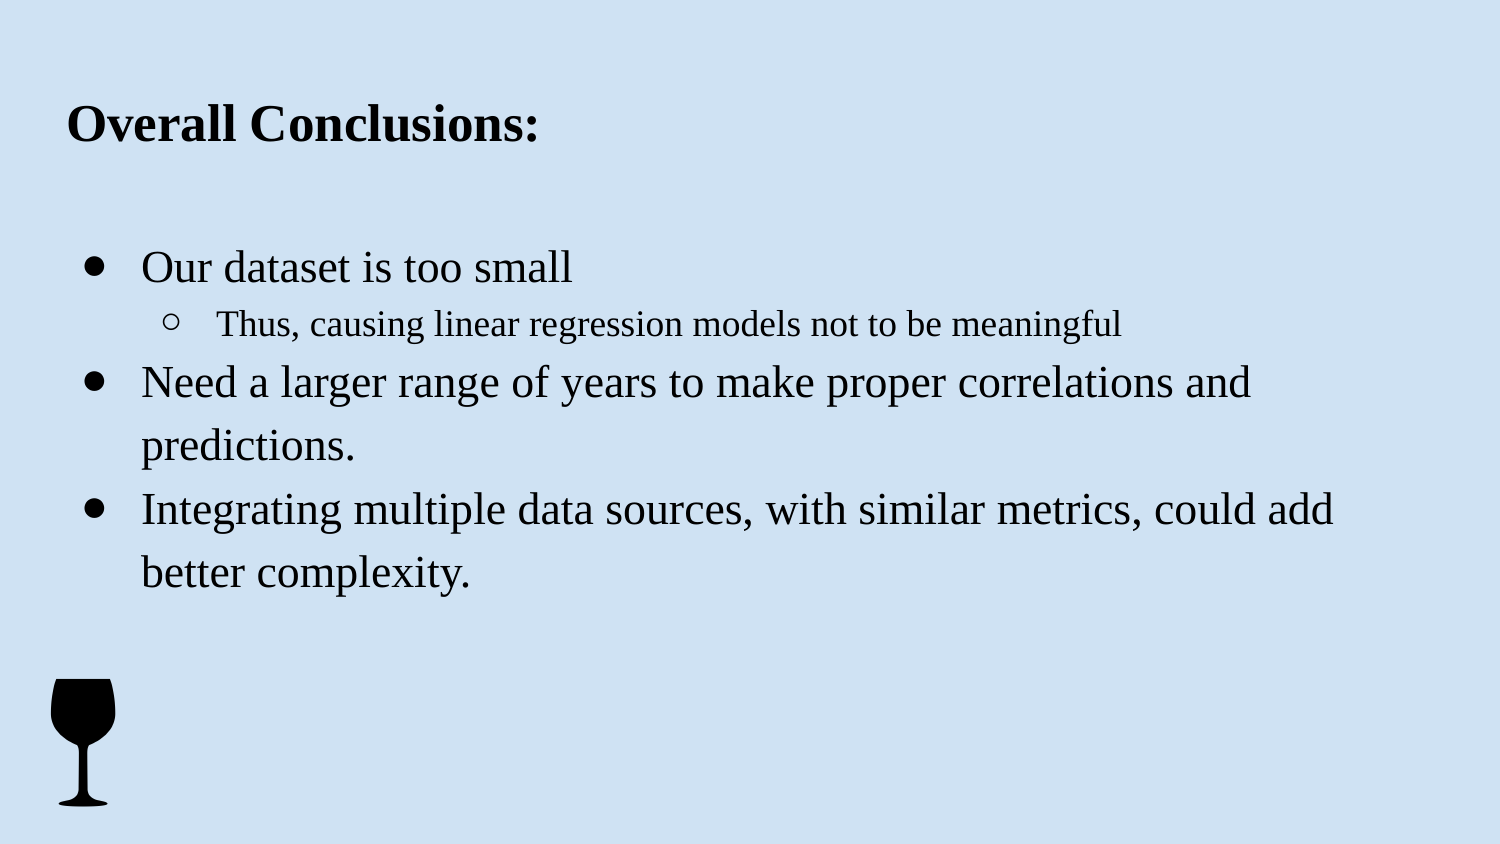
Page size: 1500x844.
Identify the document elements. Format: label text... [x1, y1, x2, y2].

picture [0, 653, 166, 819]
title Overall Conclusions: [51, 72, 799, 167]
list Our dataset is too small Thus, causing linear regression models not to be meaningful Need a larger range of years to make proper correlations and predictions. Integrating multiple data sources, with similar metrics, could add better complexity. [51, 213, 1396, 668]
